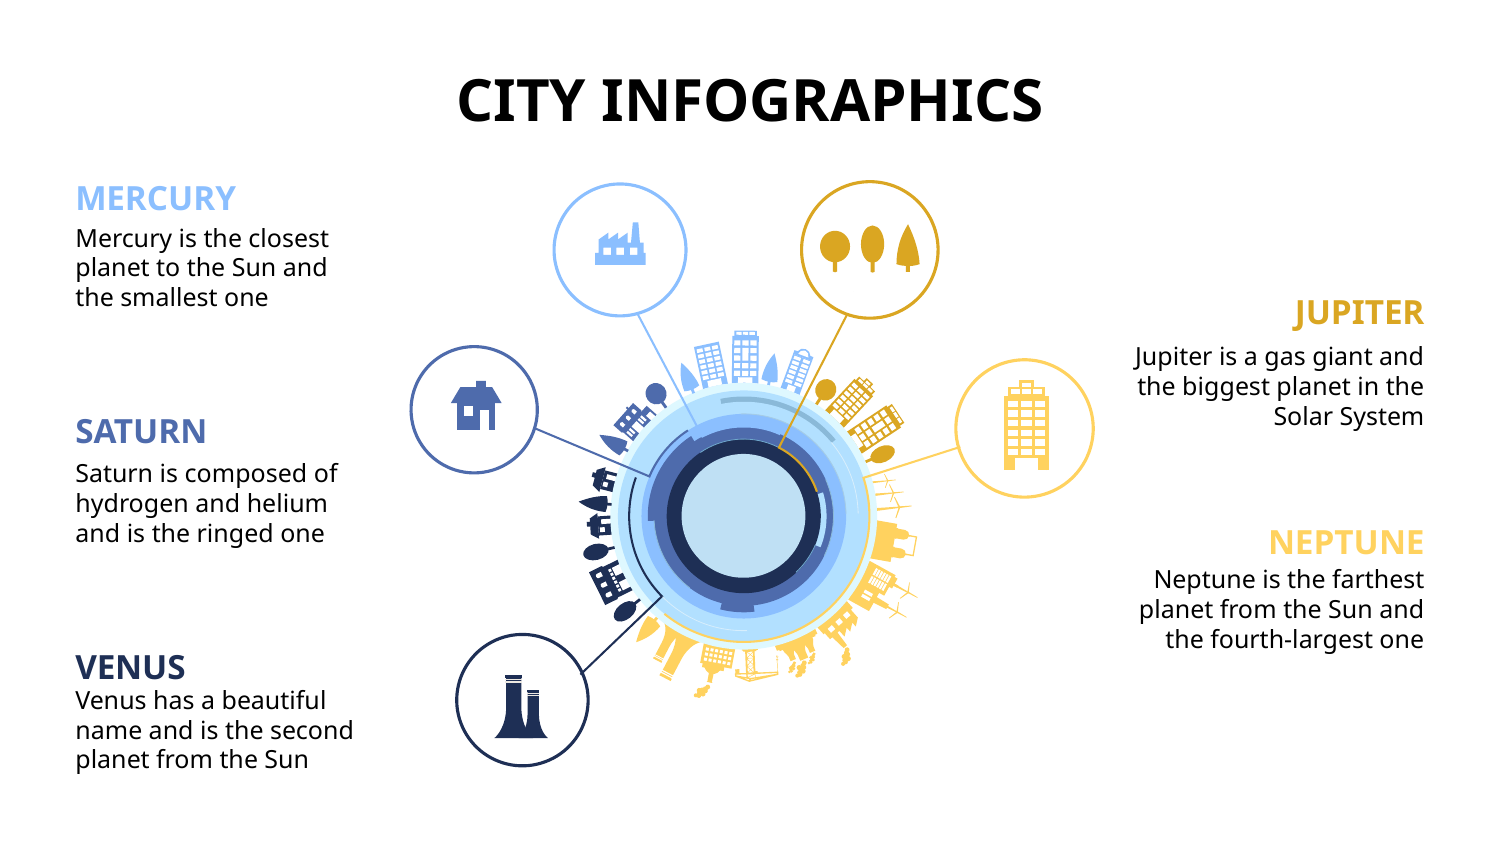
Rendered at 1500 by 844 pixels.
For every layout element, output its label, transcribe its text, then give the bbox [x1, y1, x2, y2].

text_box NEPTUNE [1224, 500, 1440, 548]
text_box JUPITER [1224, 270, 1440, 325]
text_box Venus has a beautiful name and is the second planet from the Sun [60, 682, 377, 776]
text_box Saturn is composed of hydrogen and helium and is the ringed one [60, 443, 377, 537]
text_box Mercury is the closest planet to the Sun and the smallest one [60, 207, 377, 301]
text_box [385, 153, 1122, 793]
text_box VENUS [60, 625, 276, 688]
text_box MERCURY [60, 155, 276, 219]
text_box CITY INFOGRAPHICS [51, 48, 1449, 142]
text_box SATURN [60, 389, 276, 452]
text_box Neptune is the farthest planet from the Sun and the fourth-largest one [1127, 548, 1440, 651]
text_box Jupiter is a gas giant and the biggest planet in the Solar System [1127, 325, 1440, 420]
